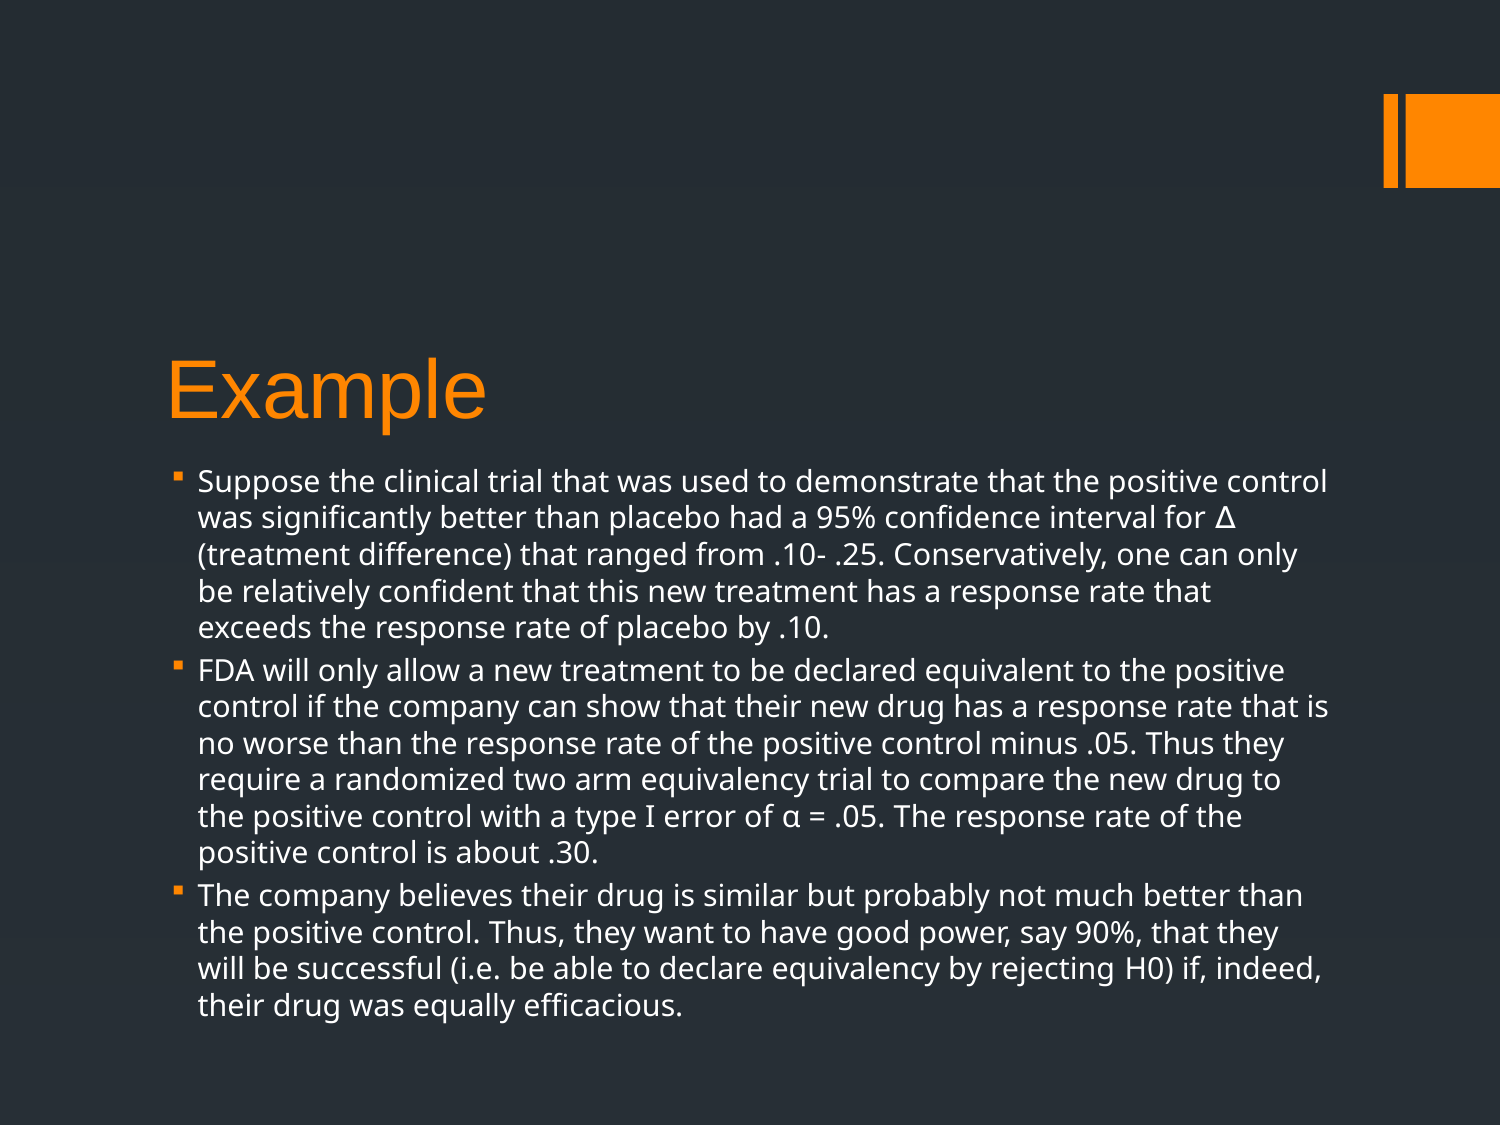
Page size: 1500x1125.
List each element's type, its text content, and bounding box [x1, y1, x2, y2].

list Suppose the clinical trial that was used to demonstrate that the positive control was significantly better than placebo had a 95% confidence interval for ∆ (treatment difference) that ranged from .10- .25. Conservatively, one can only be relatively confident that this new treatment has a response rate that exceeds the response rate of placebo by .10. FDA will only allow a new treatment to be declared equivalent to the positive control if the company can show that their new drug has a response rate that is no worse than the response rate of the positive control minus .05. Thus they require a randomized two arm equivalency trial to compare the new drug to the positive control with a type I error of α = .05. The response rate of the positive control is about .30. The company believes their drug is similar but probably not much better than the positive control. Thus, they want to have good power, say 90%, that they will be successful (i.e. be able to declare equivalency by rejecting H0) if, indeed, their drug was equally efficacious. [150, 454, 1350, 1035]
title Example [150, 253, 1350, 443]
